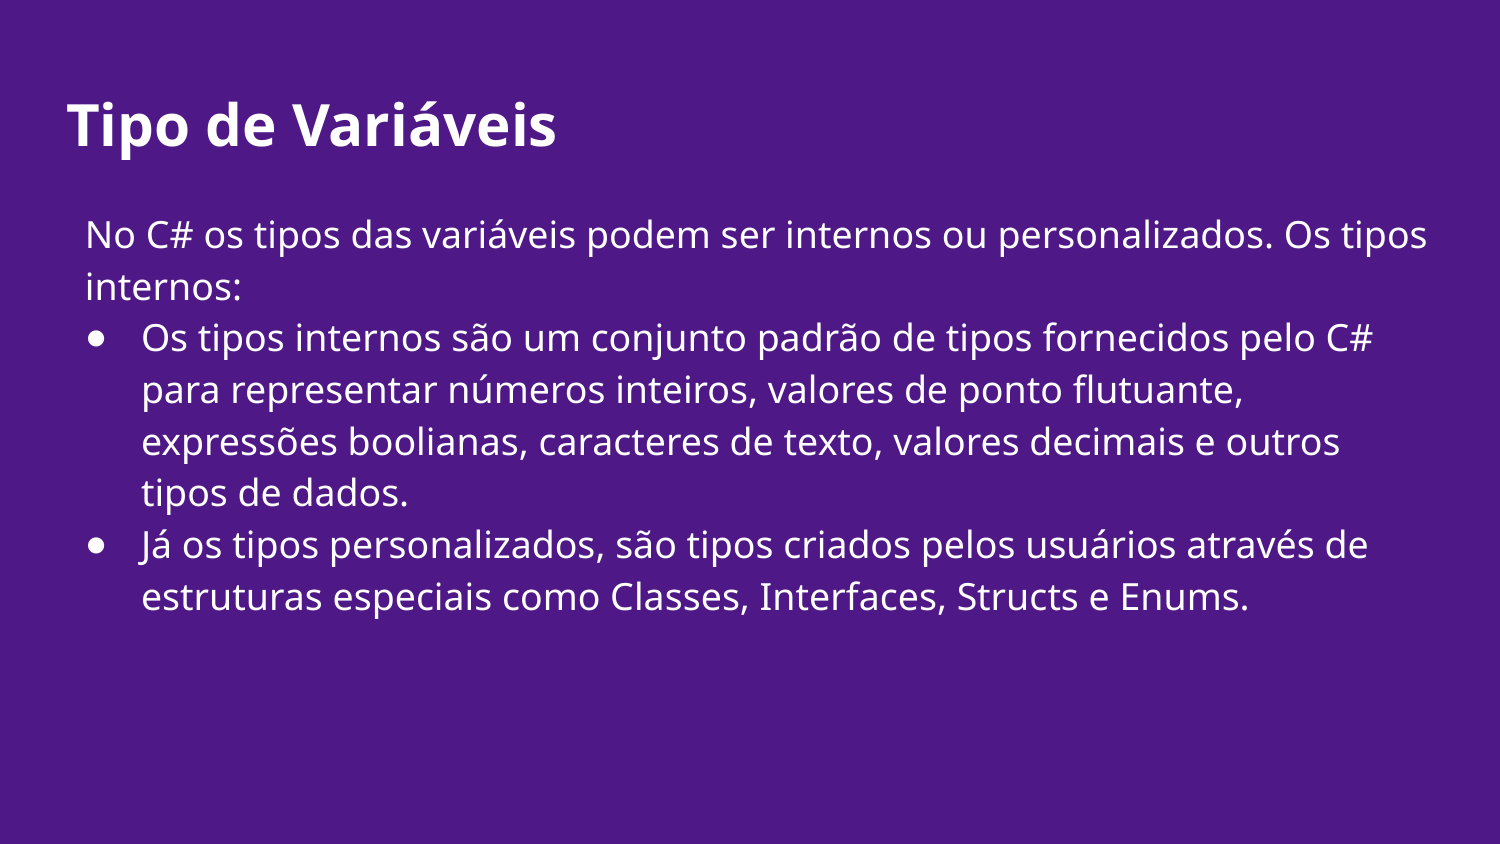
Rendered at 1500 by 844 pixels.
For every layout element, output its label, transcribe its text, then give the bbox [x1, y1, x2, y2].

title Tipo de Variáveis [51, 72, 1449, 167]
list No C# os tipos das variáveis podem ser internos ou personalizados. Os tipos internos: Os tipos internos são um conjunto padrão de tipos fornecidos pelo C# para representar números inteiros, valores de ponto flutuante, expressões boolianas, caracteres de texto, valores decimais e outros tipos de dados. Já os tipos personalizados, são tipos criados pelos usuários através de estruturas especiais como Classes, Interfaces, Structs e Enums. [51, 189, 1449, 750]
